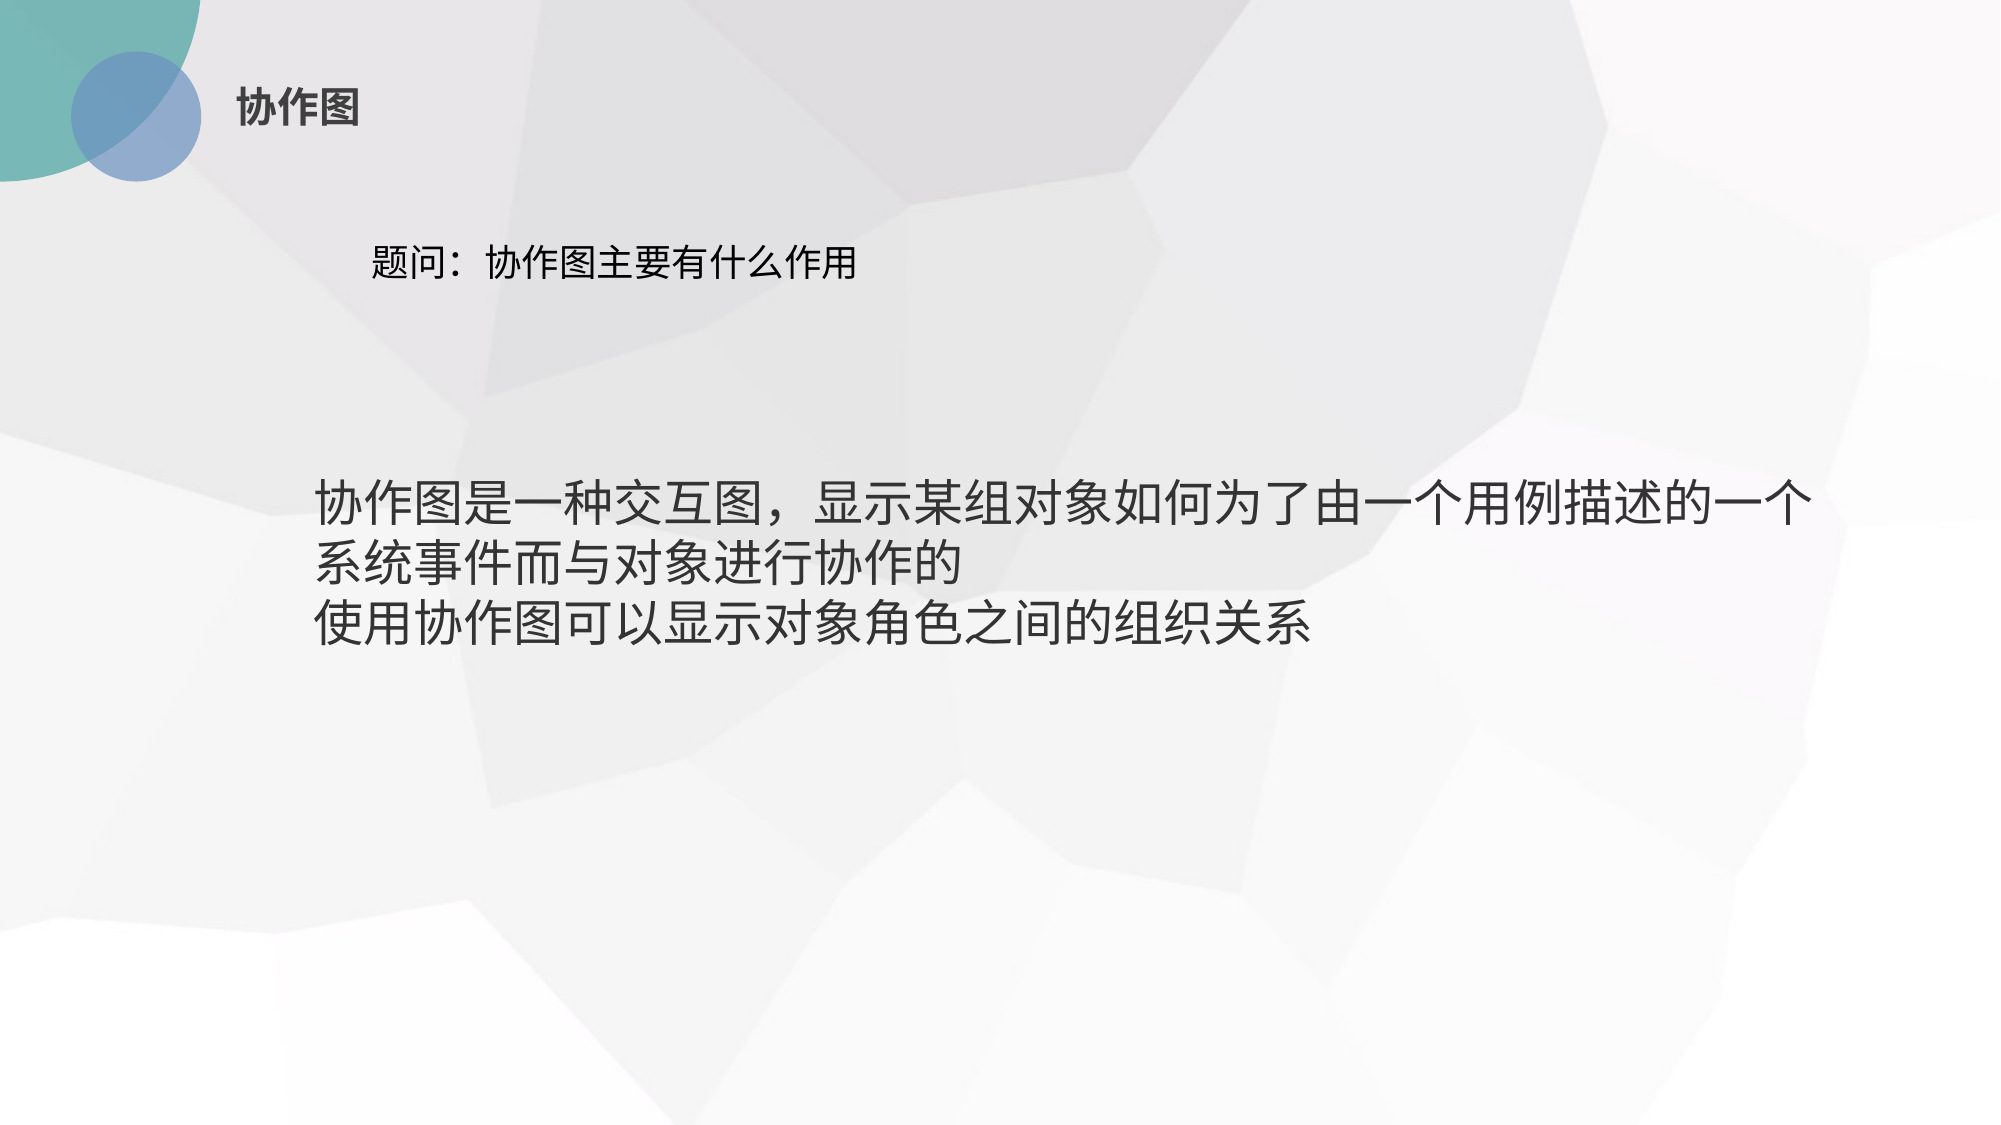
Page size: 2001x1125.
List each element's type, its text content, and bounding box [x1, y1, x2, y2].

text_box 协作图是一种交互图，显示某组对象如何为了由一个用例描述的一个系统事件而与对象进行协作的 使用协作图可以显示对象角色之间的组织关系 [298, 463, 1869, 659]
text_box [0, 0, 202, 183]
text_box 协作图 [221, 73, 377, 139]
text_box [70, 50, 203, 183]
text_box 题问：协作图主要有什么作用 [356, 232, 875, 292]
picture [0, 0, 2001, 1125]
